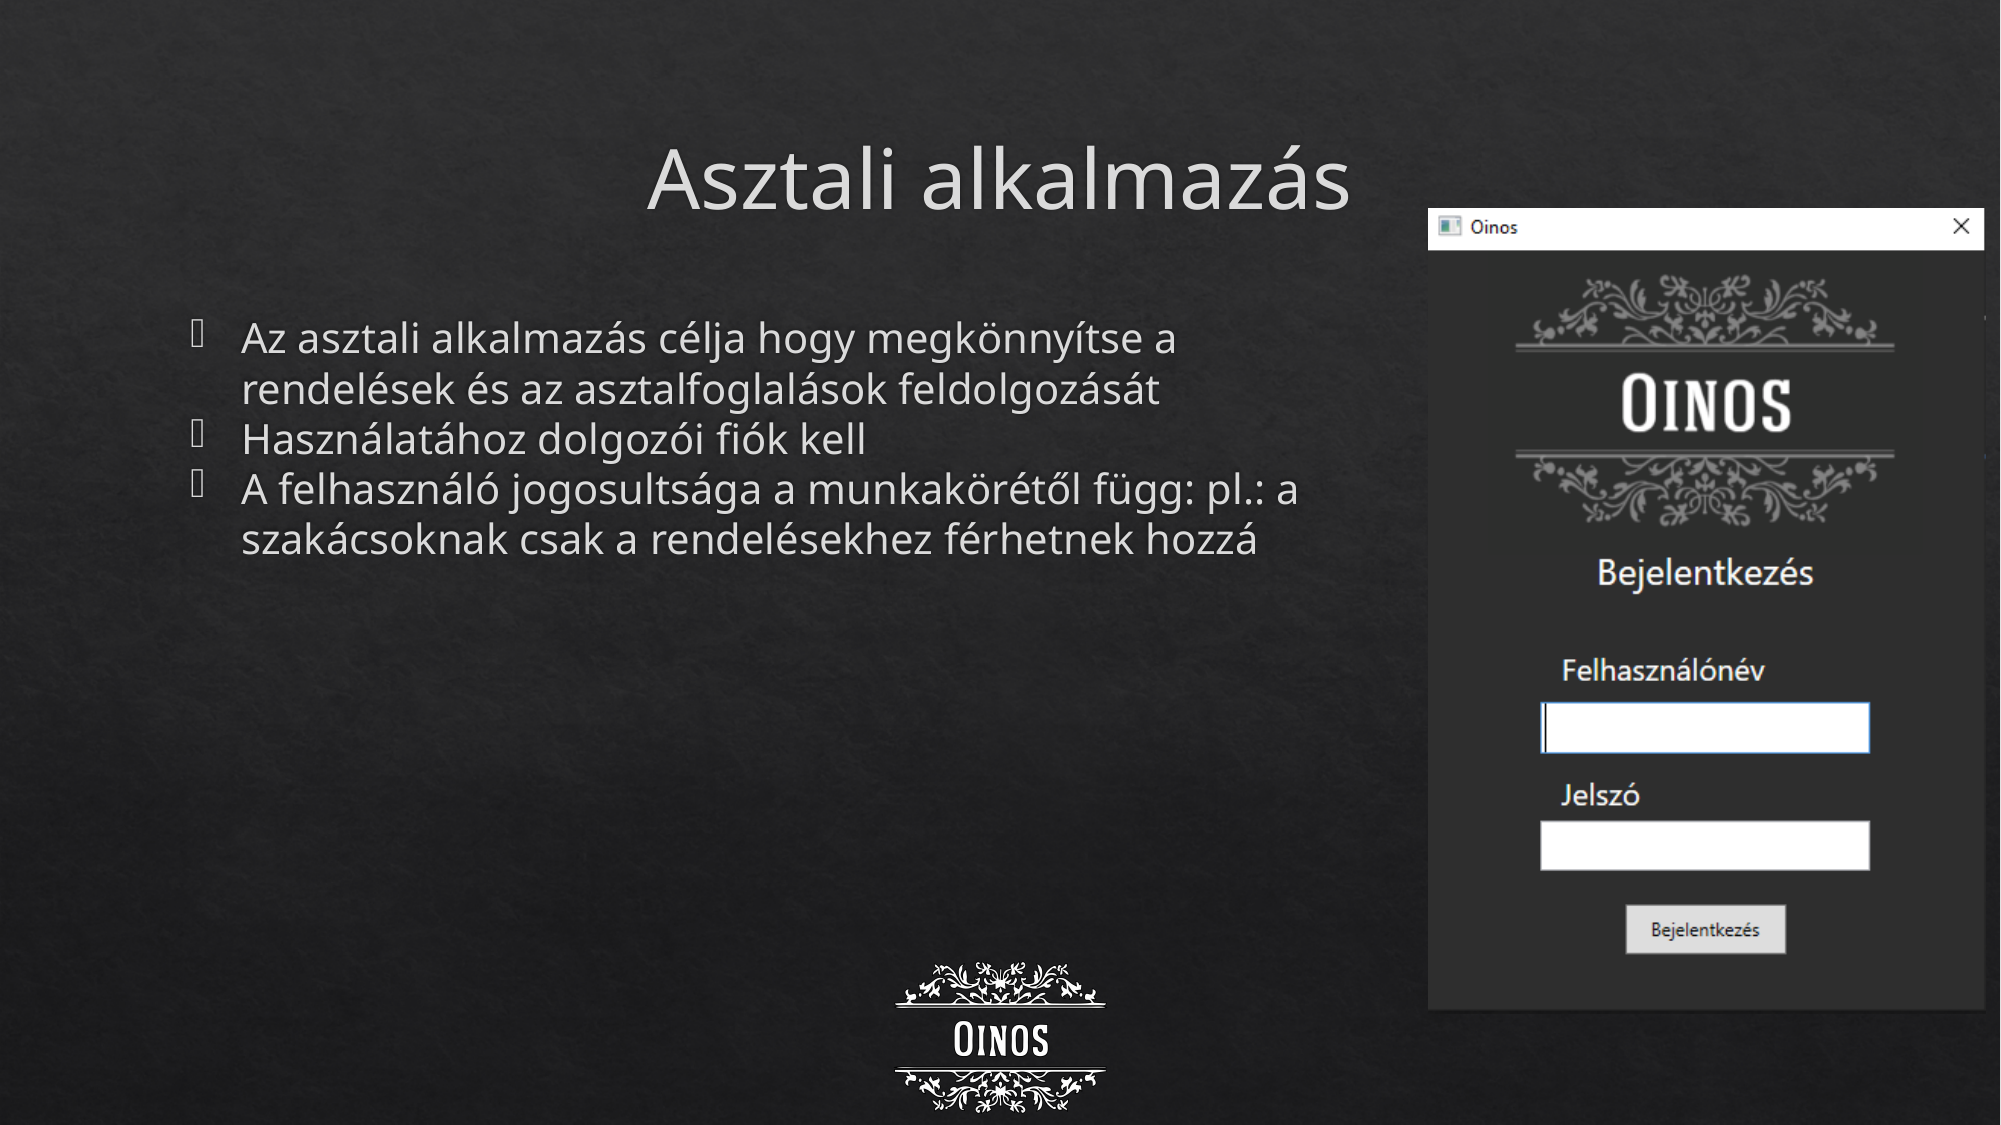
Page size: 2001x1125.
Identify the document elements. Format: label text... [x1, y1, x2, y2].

title Asztali alkalmazás [236, 96, 1764, 257]
picture [1428, 208, 1987, 1014]
picture [879, 941, 1121, 1117]
list Az asztali alkalmazás célja hogy megkönnyítse a rendelések és az asztalfoglalások feldolgozását Használatához dolgozói fiók kell A felhasználó jogosultsága a munkakörétől függ: pl.: a szakácsoknak csak a rendelésekhez férhetnek hozzá [150, 304, 1419, 952]
